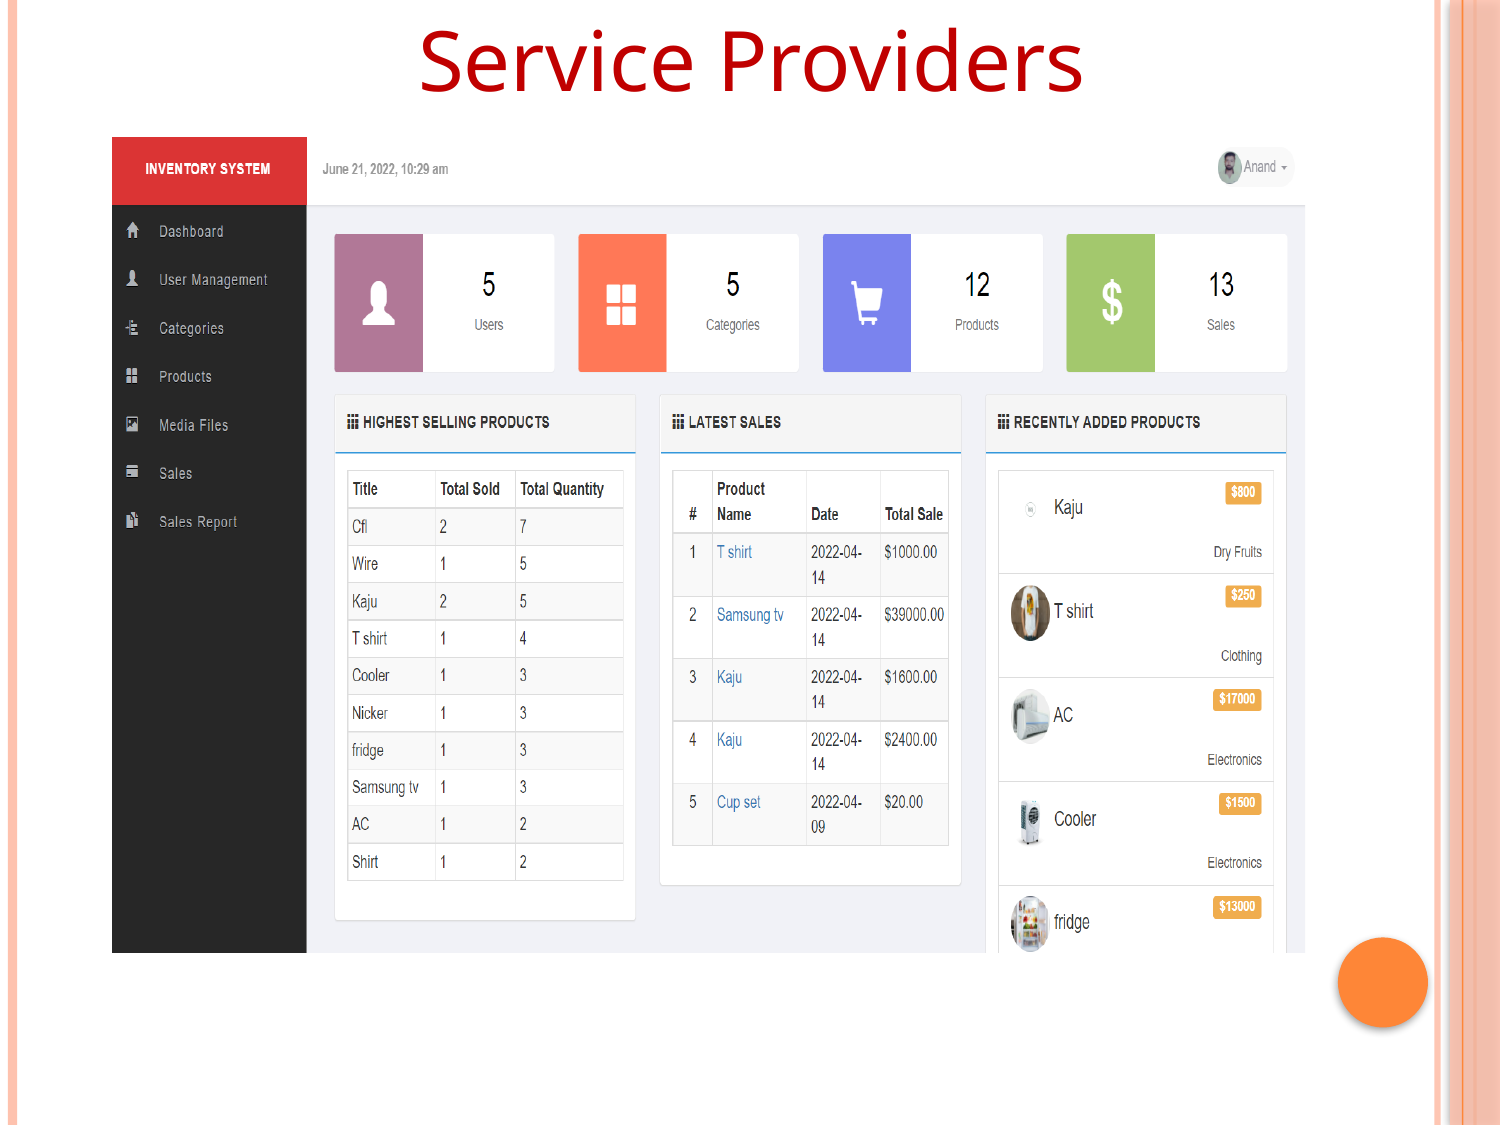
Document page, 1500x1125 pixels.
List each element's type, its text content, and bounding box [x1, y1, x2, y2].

text_box Service Providers [77, 1, 1428, 189]
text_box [111, 136, 1306, 953]
